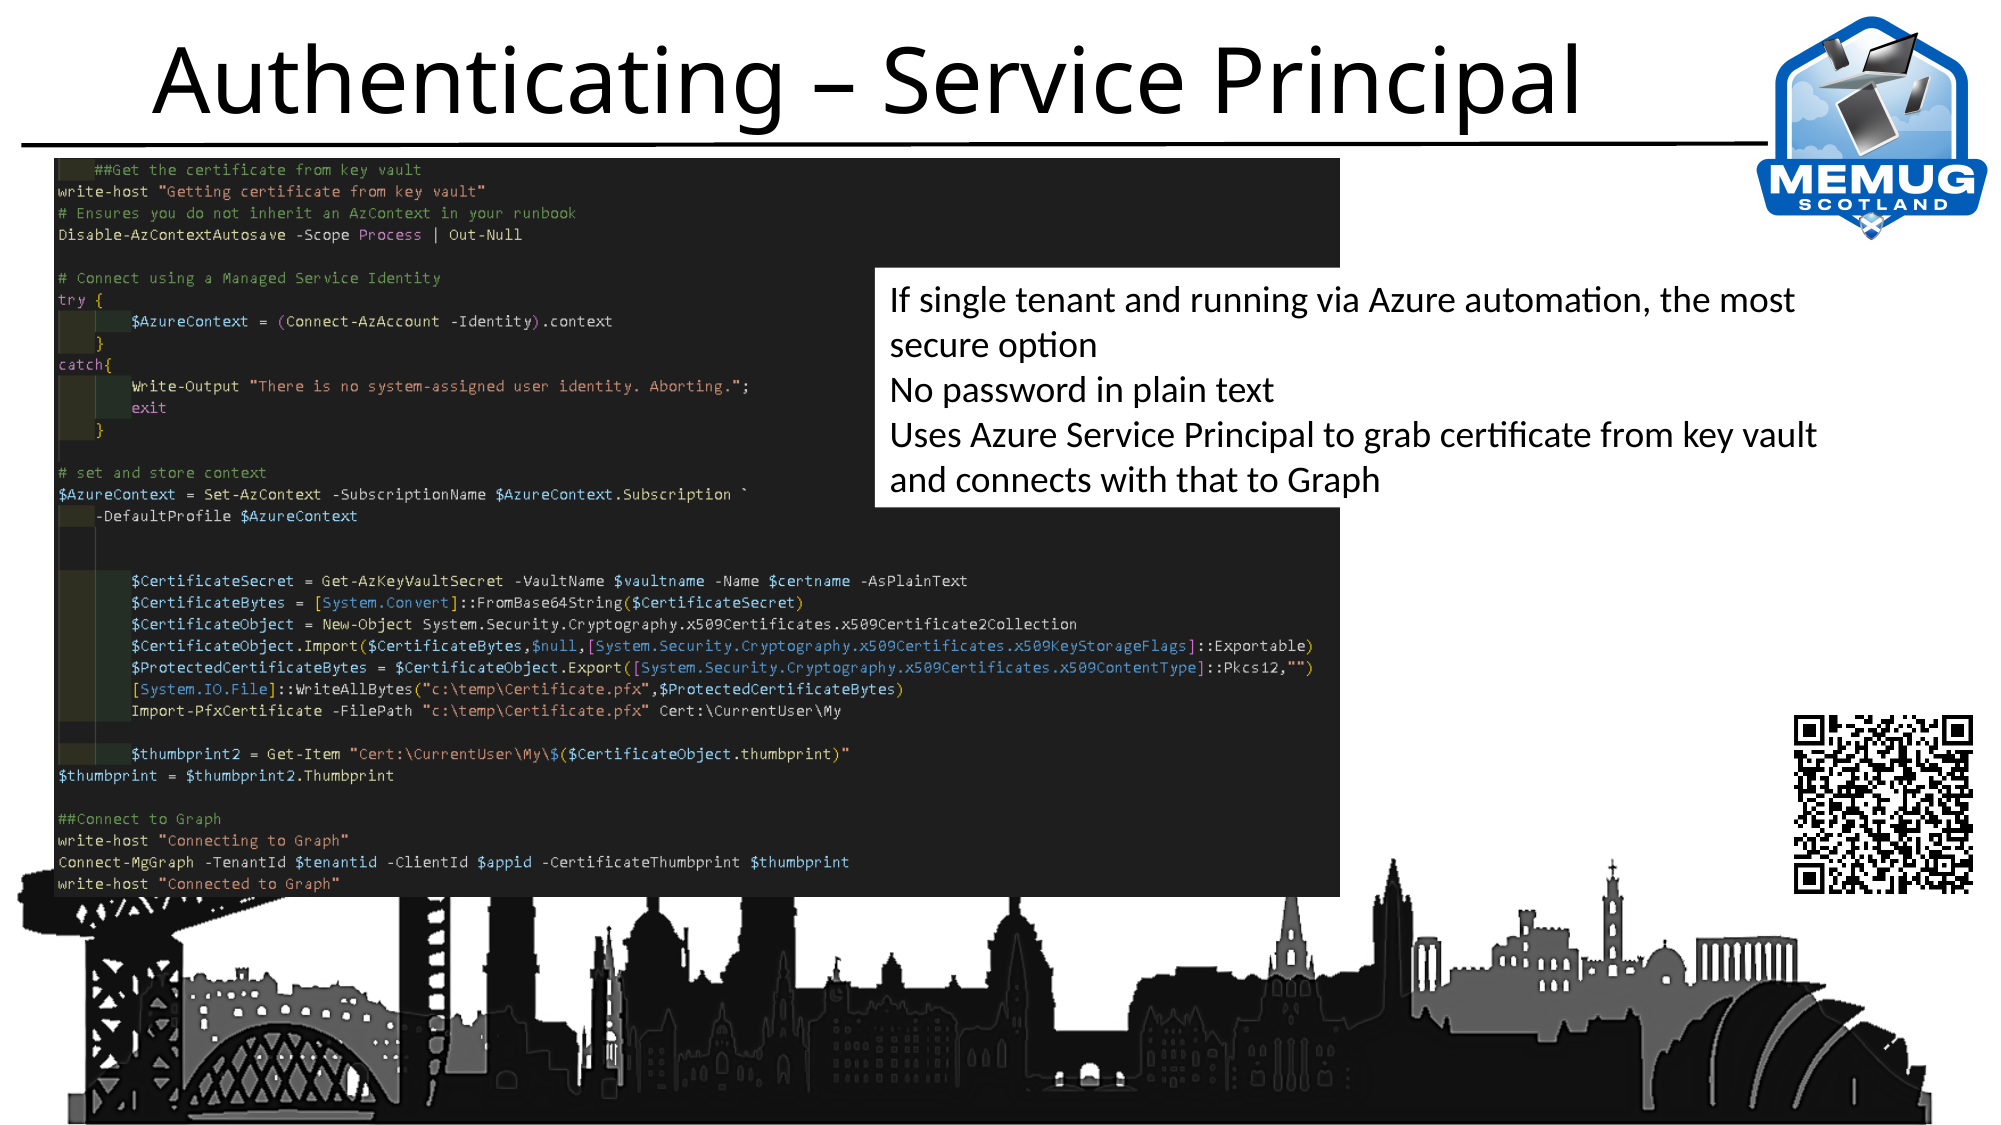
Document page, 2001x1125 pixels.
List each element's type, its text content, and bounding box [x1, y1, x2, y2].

picture [1721, 0, 2001, 279]
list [1773, 695, 1992, 913]
title Authenticating – Service Principal [137, 0, 1863, 193]
text_box If single tenant and running via Azure automation, the most secure option No password in plain text Uses Azure Service Principal to grab certificate from key vault and connects with that to Graph [1340, 267, 1883, 508]
picture [0, 158, 2000, 1125]
